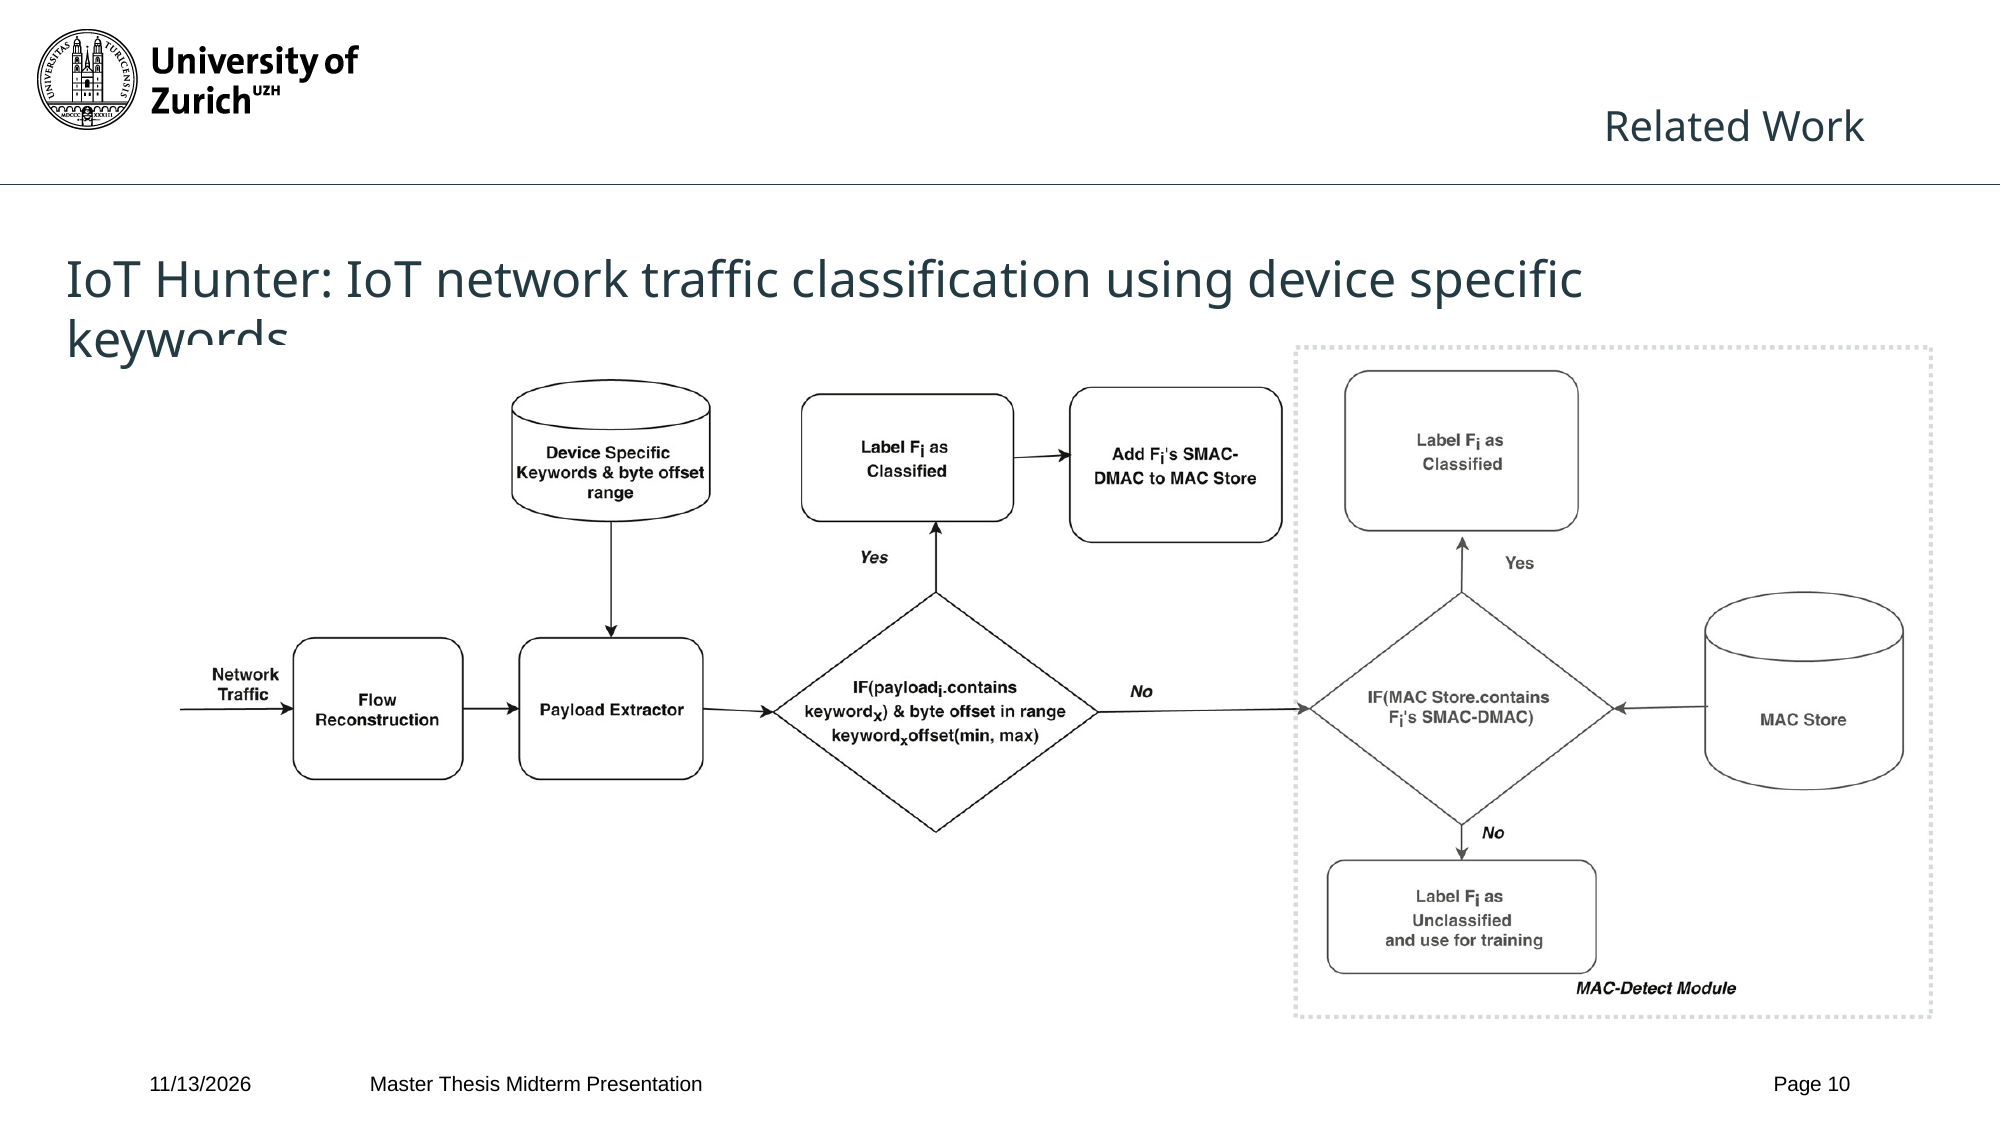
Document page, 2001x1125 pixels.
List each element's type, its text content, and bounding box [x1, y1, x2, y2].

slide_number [149, 1070, 354, 1106]
picture [31, 23, 365, 136]
footer Master Thesis Midterm Presentation [369, 1070, 1520, 1106]
text_box Related Work [1588, 92, 1922, 158]
text_box IoT Hunter: IoT network traffic classification using device specific keywords [51, 239, 1824, 435]
slide_number Page 10 [1714, 1070, 1851, 1106]
picture [180, 345, 1933, 1020]
